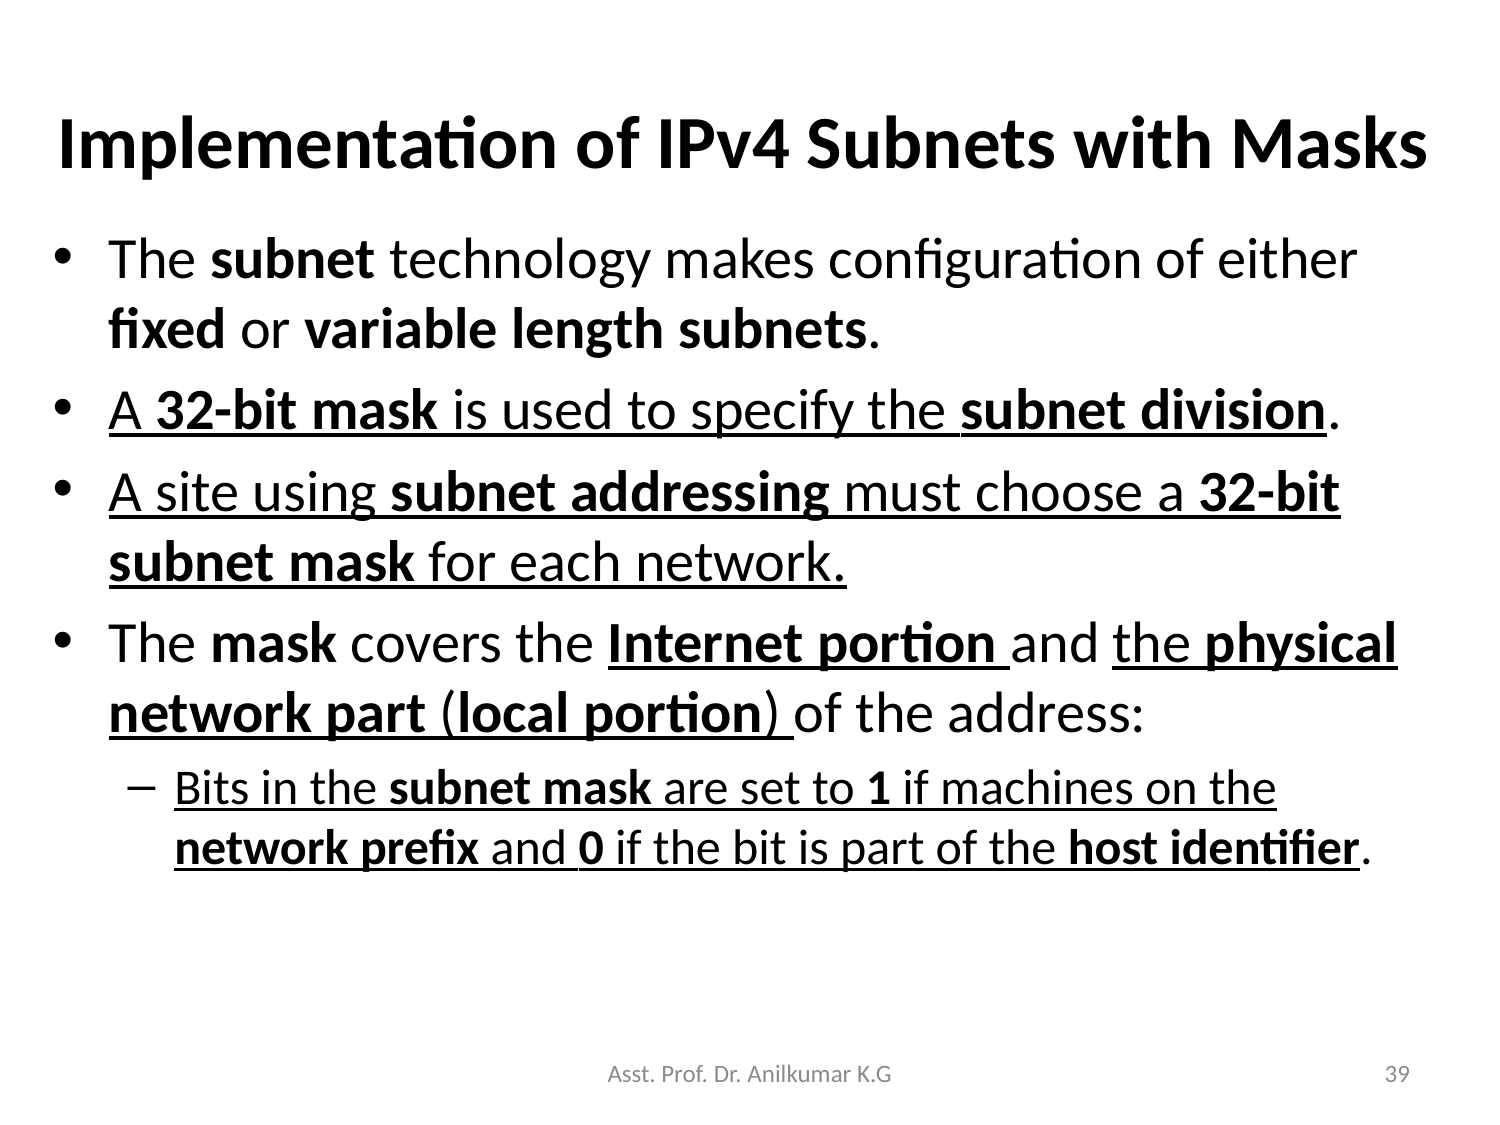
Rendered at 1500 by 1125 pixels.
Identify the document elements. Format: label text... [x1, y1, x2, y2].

title Implementation of IPv4 Subnets with Masks [24, 45, 1463, 233]
list The subnet technology makes configuration of either fixed or variable length subnets. A 32-bit mask is used to specify the subnet division. A site using subnet addressing must choose a 32-bit subnet mask for each network. The mask covers the Internet portion and the physical network part (local portion) of the address: Bits in the subnet mask are set to 1 if machines on the network prefix and 0 if the bit is part of the host identifier. [37, 212, 1463, 1005]
footer Asst. Prof. Dr. Anilkumar K.G [512, 1042, 988, 1103]
slide_number 39 [1074, 1042, 1425, 1103]
